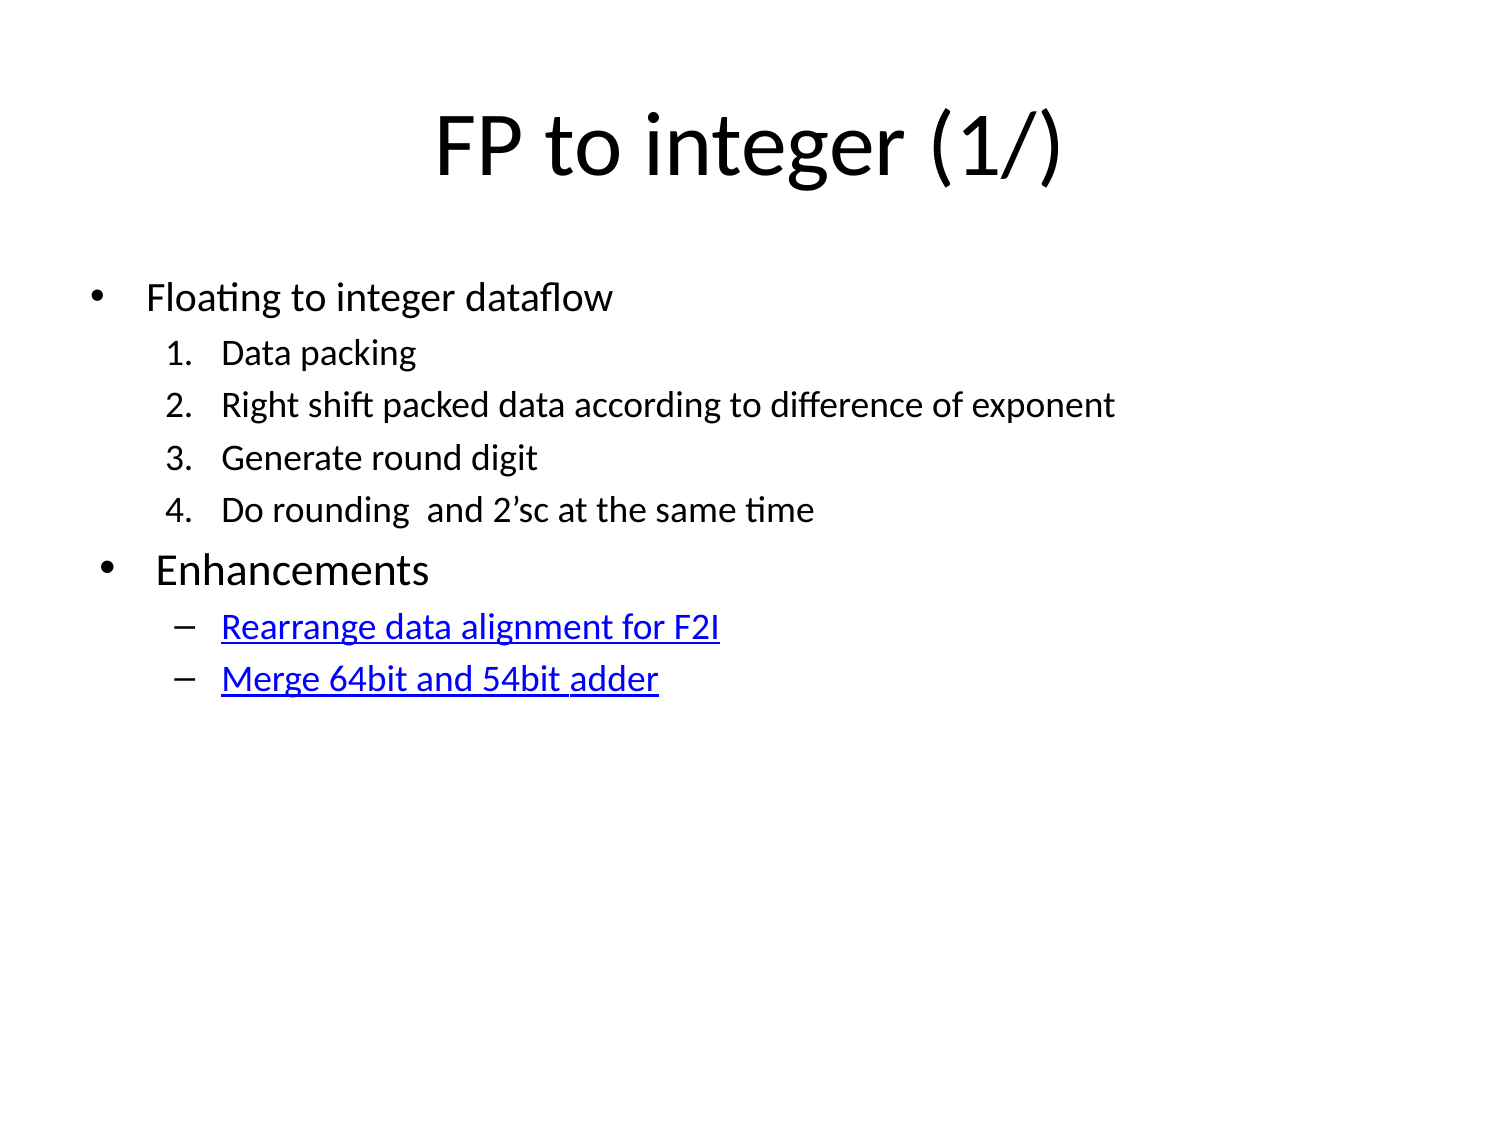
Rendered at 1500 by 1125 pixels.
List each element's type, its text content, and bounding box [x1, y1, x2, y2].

list Floating to integer dataflow Data packing Right shift packed data according to difference of exponent Generate round digit Do rounding and 2’sc at the same time Enhancements Rearrange data alignment for F2I Merge 64bit and 54bit adder [75, 262, 1425, 1071]
title FP to integer (1/) [75, 45, 1425, 233]
